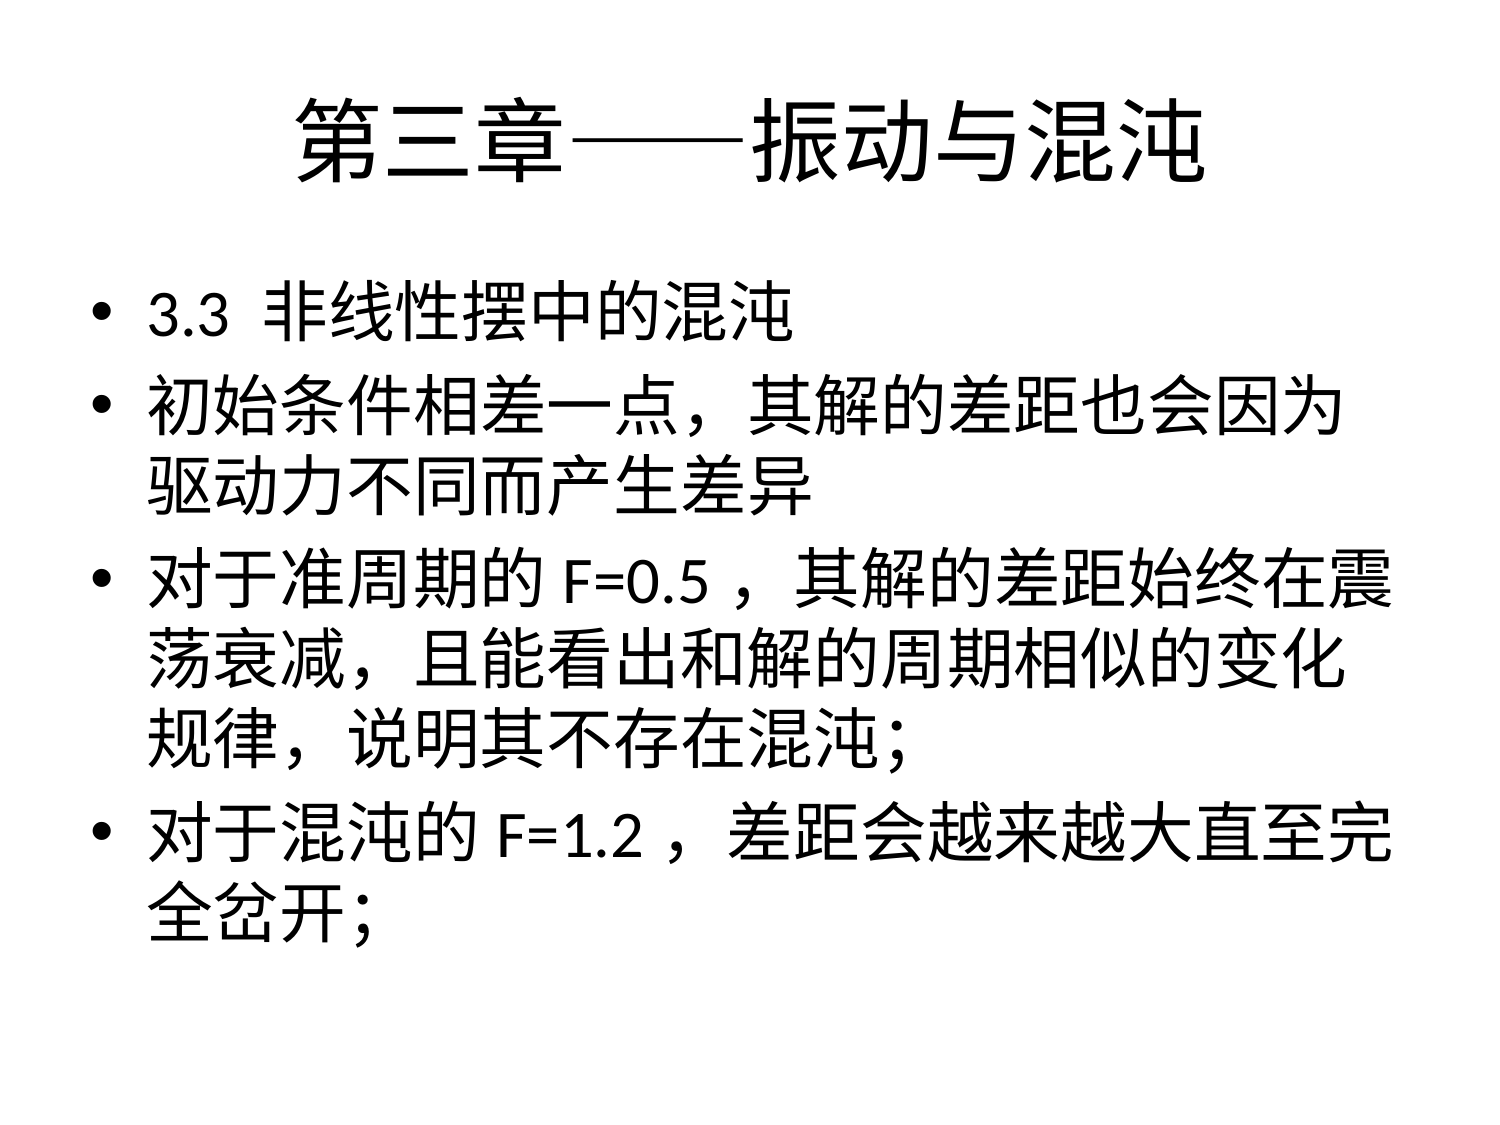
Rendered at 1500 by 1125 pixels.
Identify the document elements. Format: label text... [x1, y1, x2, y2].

list 3.3 非线性摆中的混沌 初始条件相差一点，其解的差距也会因为驱动力不同而产生差异 对于准周期的F=0.5，其解的差距始终在震荡衰减，且能看出和解的周期相似的变化规律，说明其不存在混沌； 对于混沌的F=1.2，差距会越来越大直至完全岔开； [75, 262, 1425, 1125]
title 第三章——振动与混沌 [75, 45, 1425, 233]
